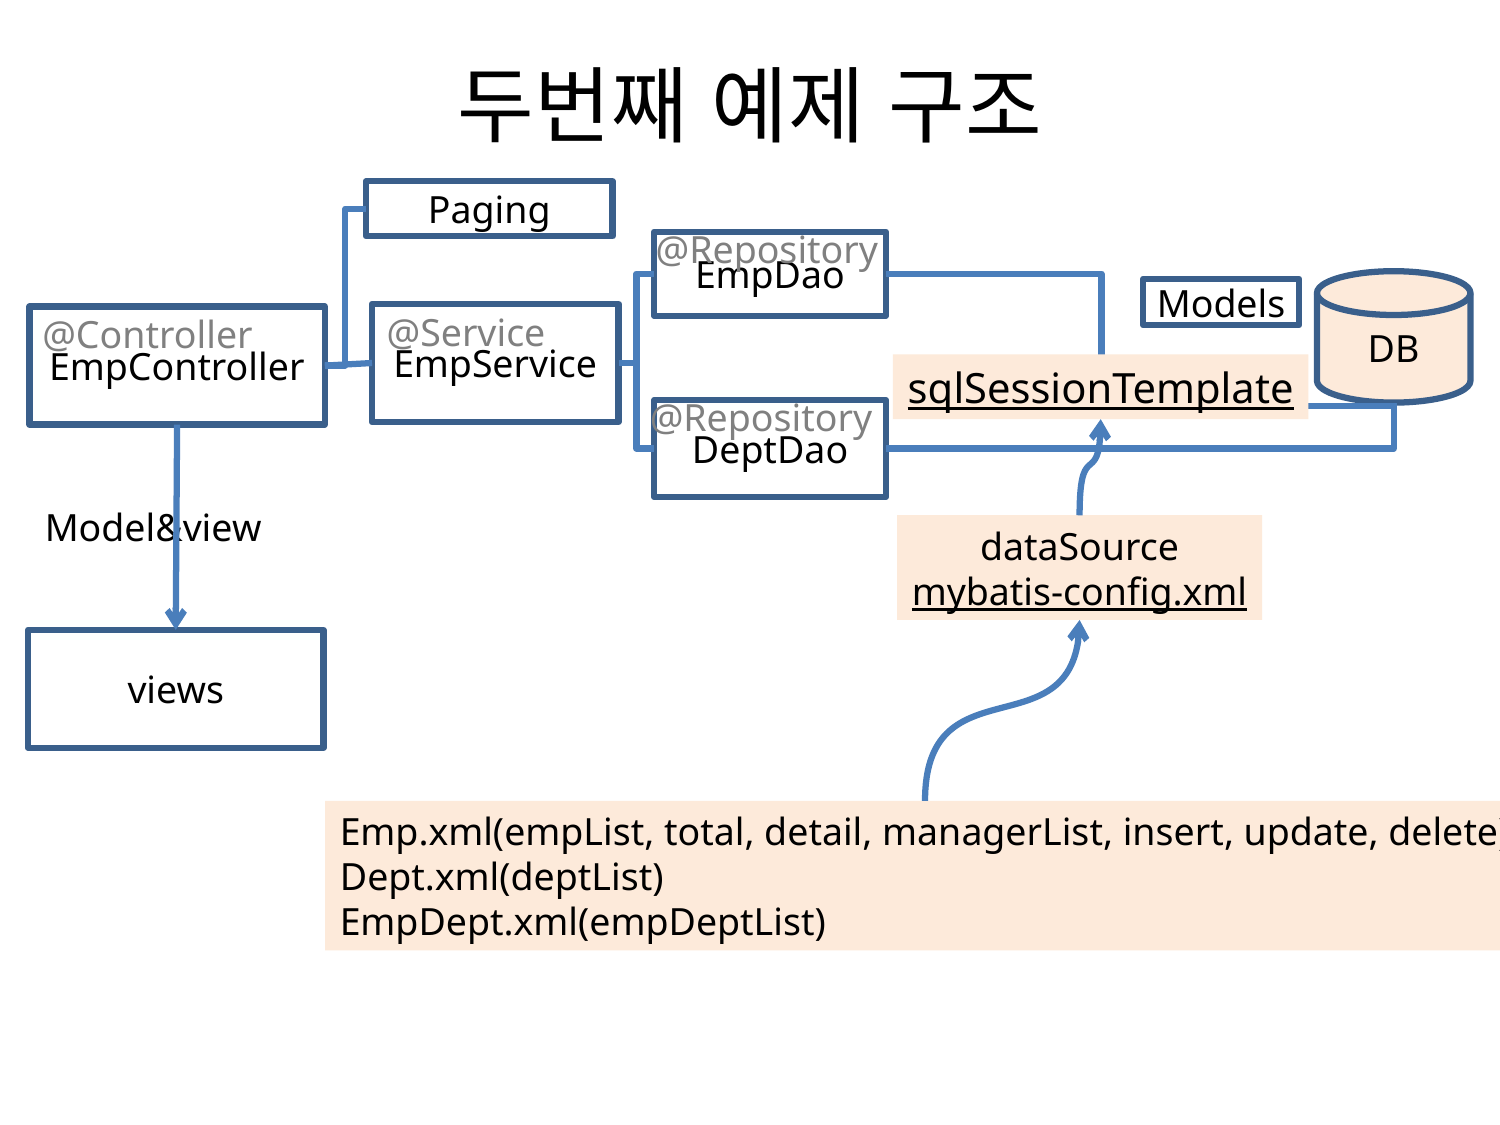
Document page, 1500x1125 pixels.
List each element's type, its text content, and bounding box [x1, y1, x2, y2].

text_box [912, 633, 1093, 789]
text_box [885, 336, 1318, 449]
text_box EmpService [370, 302, 613, 424]
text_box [1042, 456, 1138, 479]
text_box Model&view [30, 496, 170, 557]
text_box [618, 362, 655, 449]
text_box Model&view [183, 496, 277, 557]
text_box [618, 273, 655, 362]
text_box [324, 208, 367, 366]
text_box EmpDao [659, 279, 880, 318]
text_box Emp.xml(empList, total, detail, managerList, insert, update, delete) Dept.xml(deptList) EmpDept.xml(empDeptList) [325, 800, 1500, 951]
text_box @Repository [640, 218, 894, 279]
title 두번째 예제 구조 [75, 45, 1425, 161]
text_box dataSource mybatis-config.xml [897, 515, 1263, 620]
text_box DeptDao [652, 447, 888, 499]
text_box EmpController [27, 304, 327, 427]
text_box @Service [371, 301, 561, 361]
text_box DB [1321, 269, 1473, 405]
text_box @Controller [27, 303, 268, 364]
text_box Paging [364, 179, 615, 238]
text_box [885, 273, 1318, 336]
text_box @Repository [659, 386, 880, 447]
text_box views [26, 628, 325, 750]
